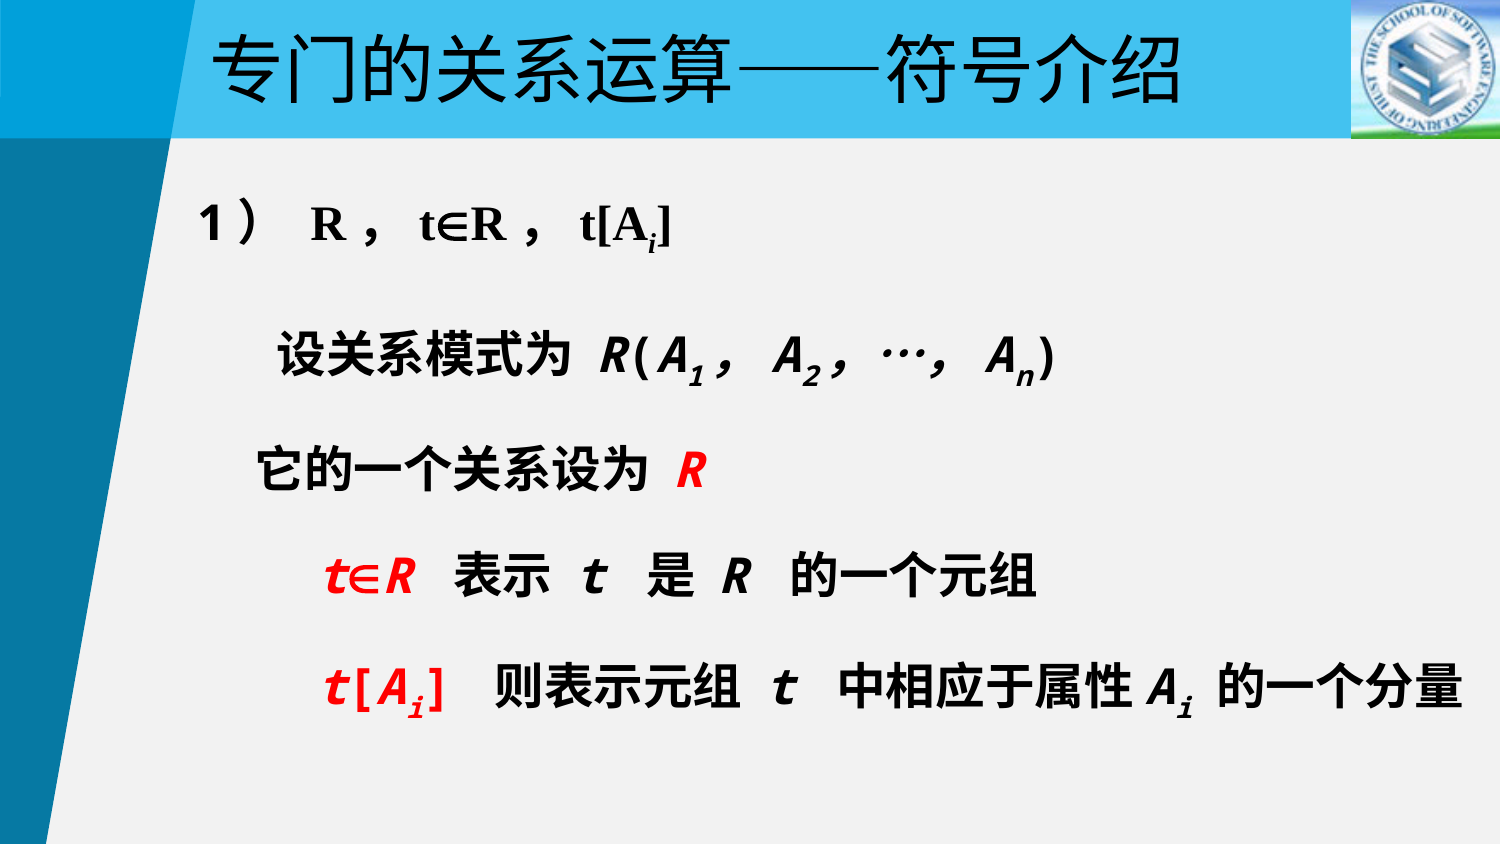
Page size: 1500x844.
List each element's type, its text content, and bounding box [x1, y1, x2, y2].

picture [1351, 0, 1500, 139]
title 专门的关系运算——符号介绍 [194, 32, 1317, 103]
list 1） R，tR，t[Ai] 设关系模式为 R(A1，A2，…，An) 它的一个关系设为 R tR 表示 t 是 R 的一个元组 t[Ai] 则表示元组 t 中相应于属性Ai 的一个分量 [183, 150, 1483, 824]
